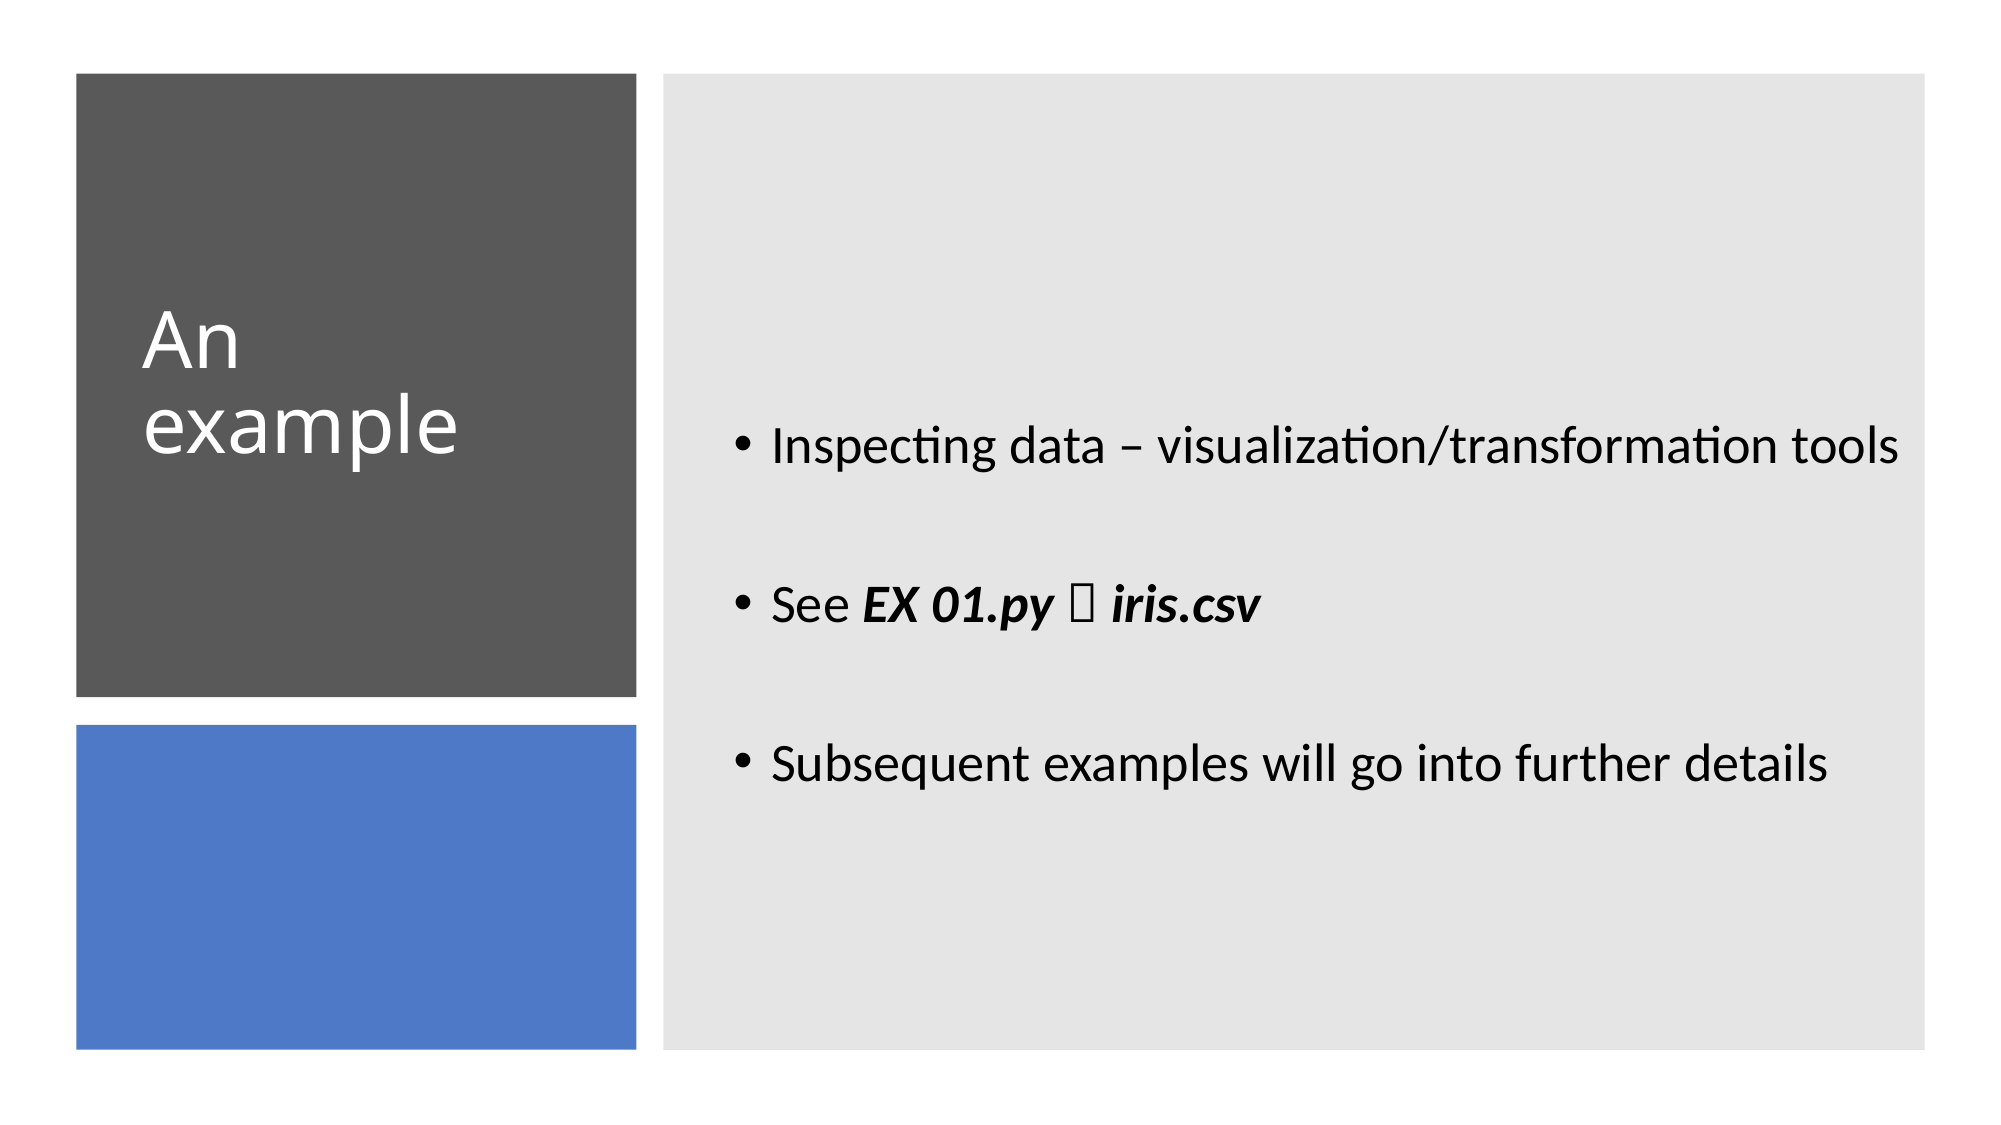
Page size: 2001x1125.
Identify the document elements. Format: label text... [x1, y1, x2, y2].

text_box [75, 72, 637, 698]
text_box [662, 72, 1926, 1051]
title An example [127, 120, 595, 652]
list Inspecting data – visualization/transformation tools See EX 01.py  iris.csv Subsequent examples will go into further details [718, 112, 1924, 1011]
text_box [75, 724, 637, 1051]
